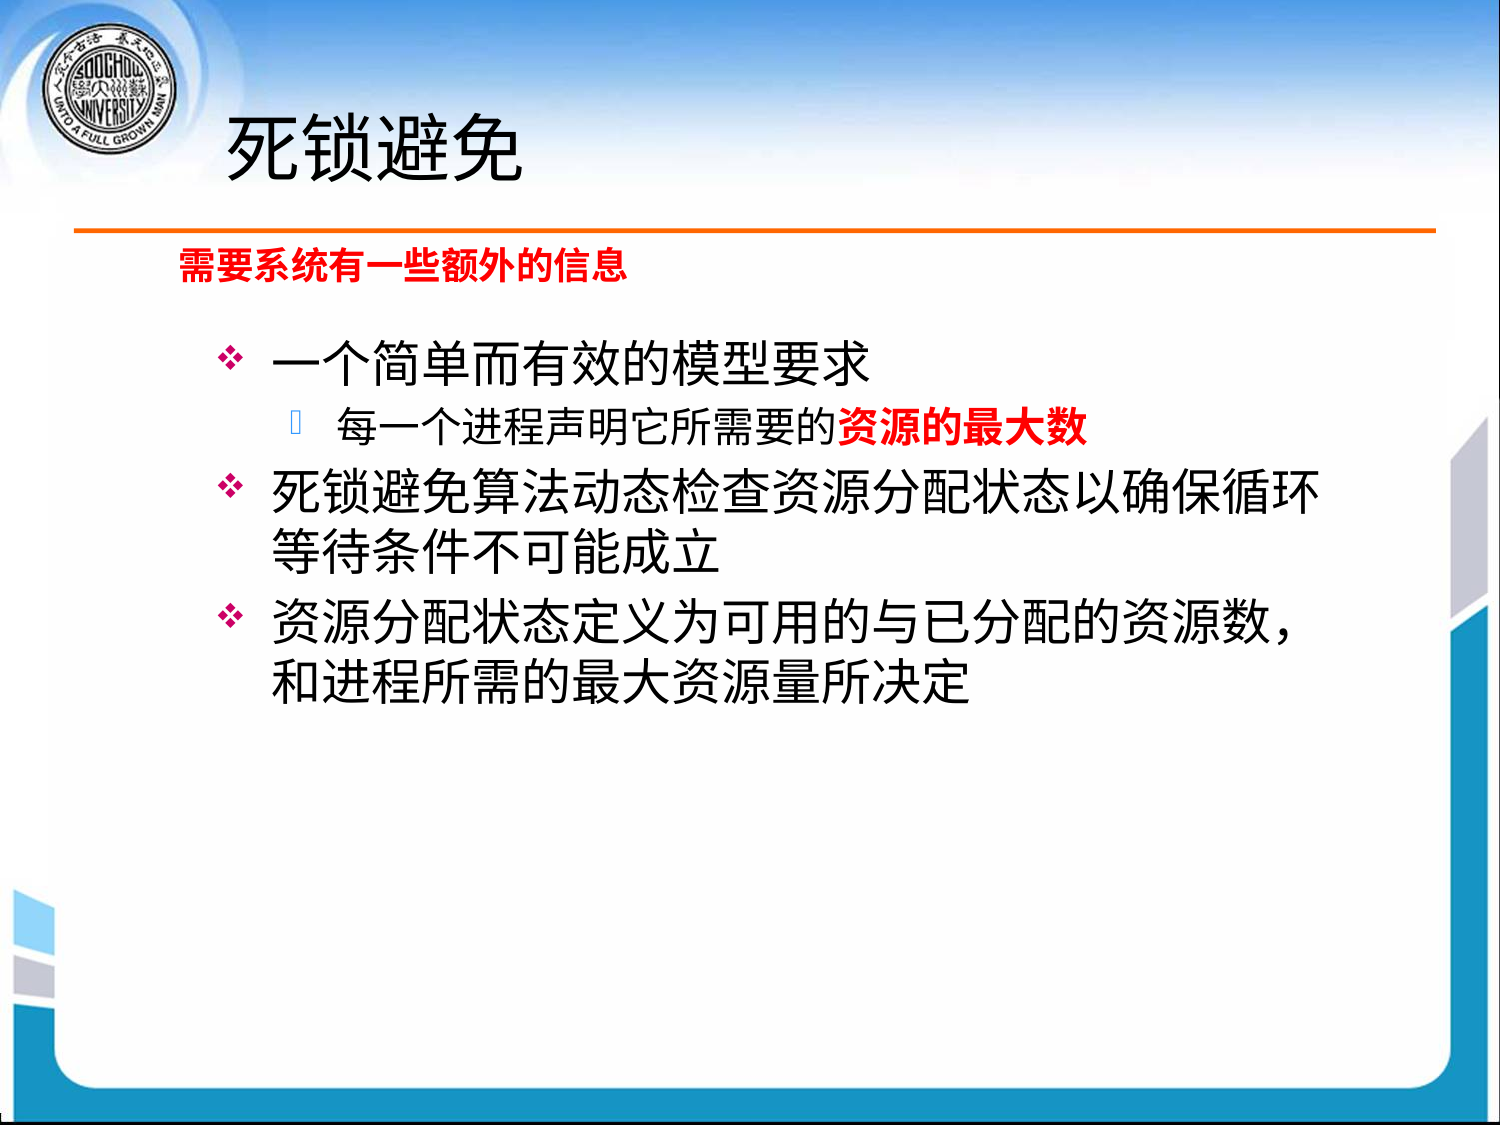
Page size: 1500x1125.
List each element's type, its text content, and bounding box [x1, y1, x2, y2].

list 一个简单而有效的模型要求 每一个进程声明它所需要的资源的最大数 死锁避免算法动态检查资源分配状态以确保循环等待条件不可能成立 资源分配状态定义为可用的与已分配的资源数，和进程所需的最大资源量所决定 [200, 324, 1354, 1000]
text_box 需要系统有一些额外的信息 [164, 235, 644, 295]
picture [0, 0, 1500, 1125]
title 死锁避免 [210, 81, 1359, 211]
